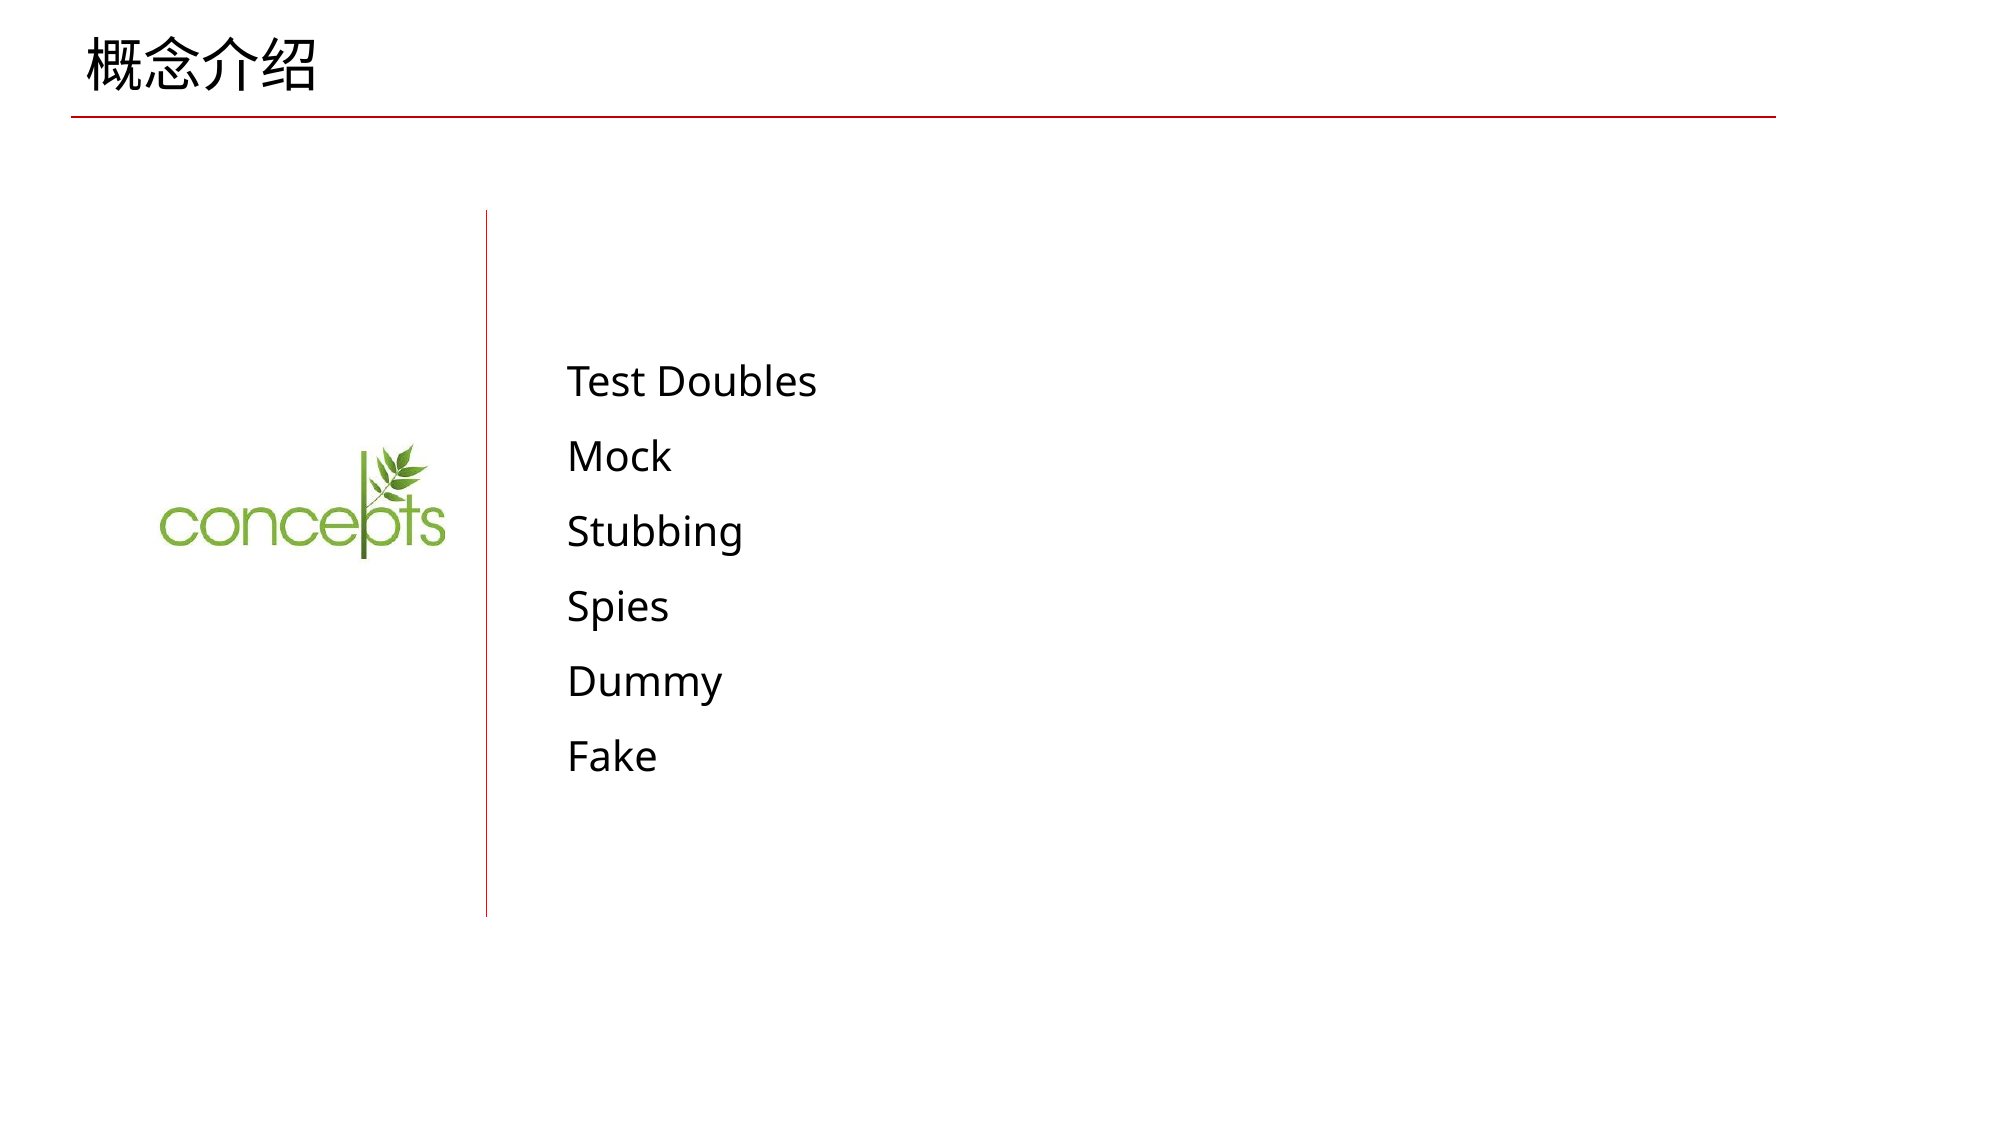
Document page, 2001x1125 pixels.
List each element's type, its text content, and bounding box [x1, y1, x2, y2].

picture [138, 432, 446, 571]
text_box 概念介绍 [70, 20, 1044, 106]
text_box Test Doubles Mock Stubbing Spies Dummy Fake [552, 322, 1688, 787]
